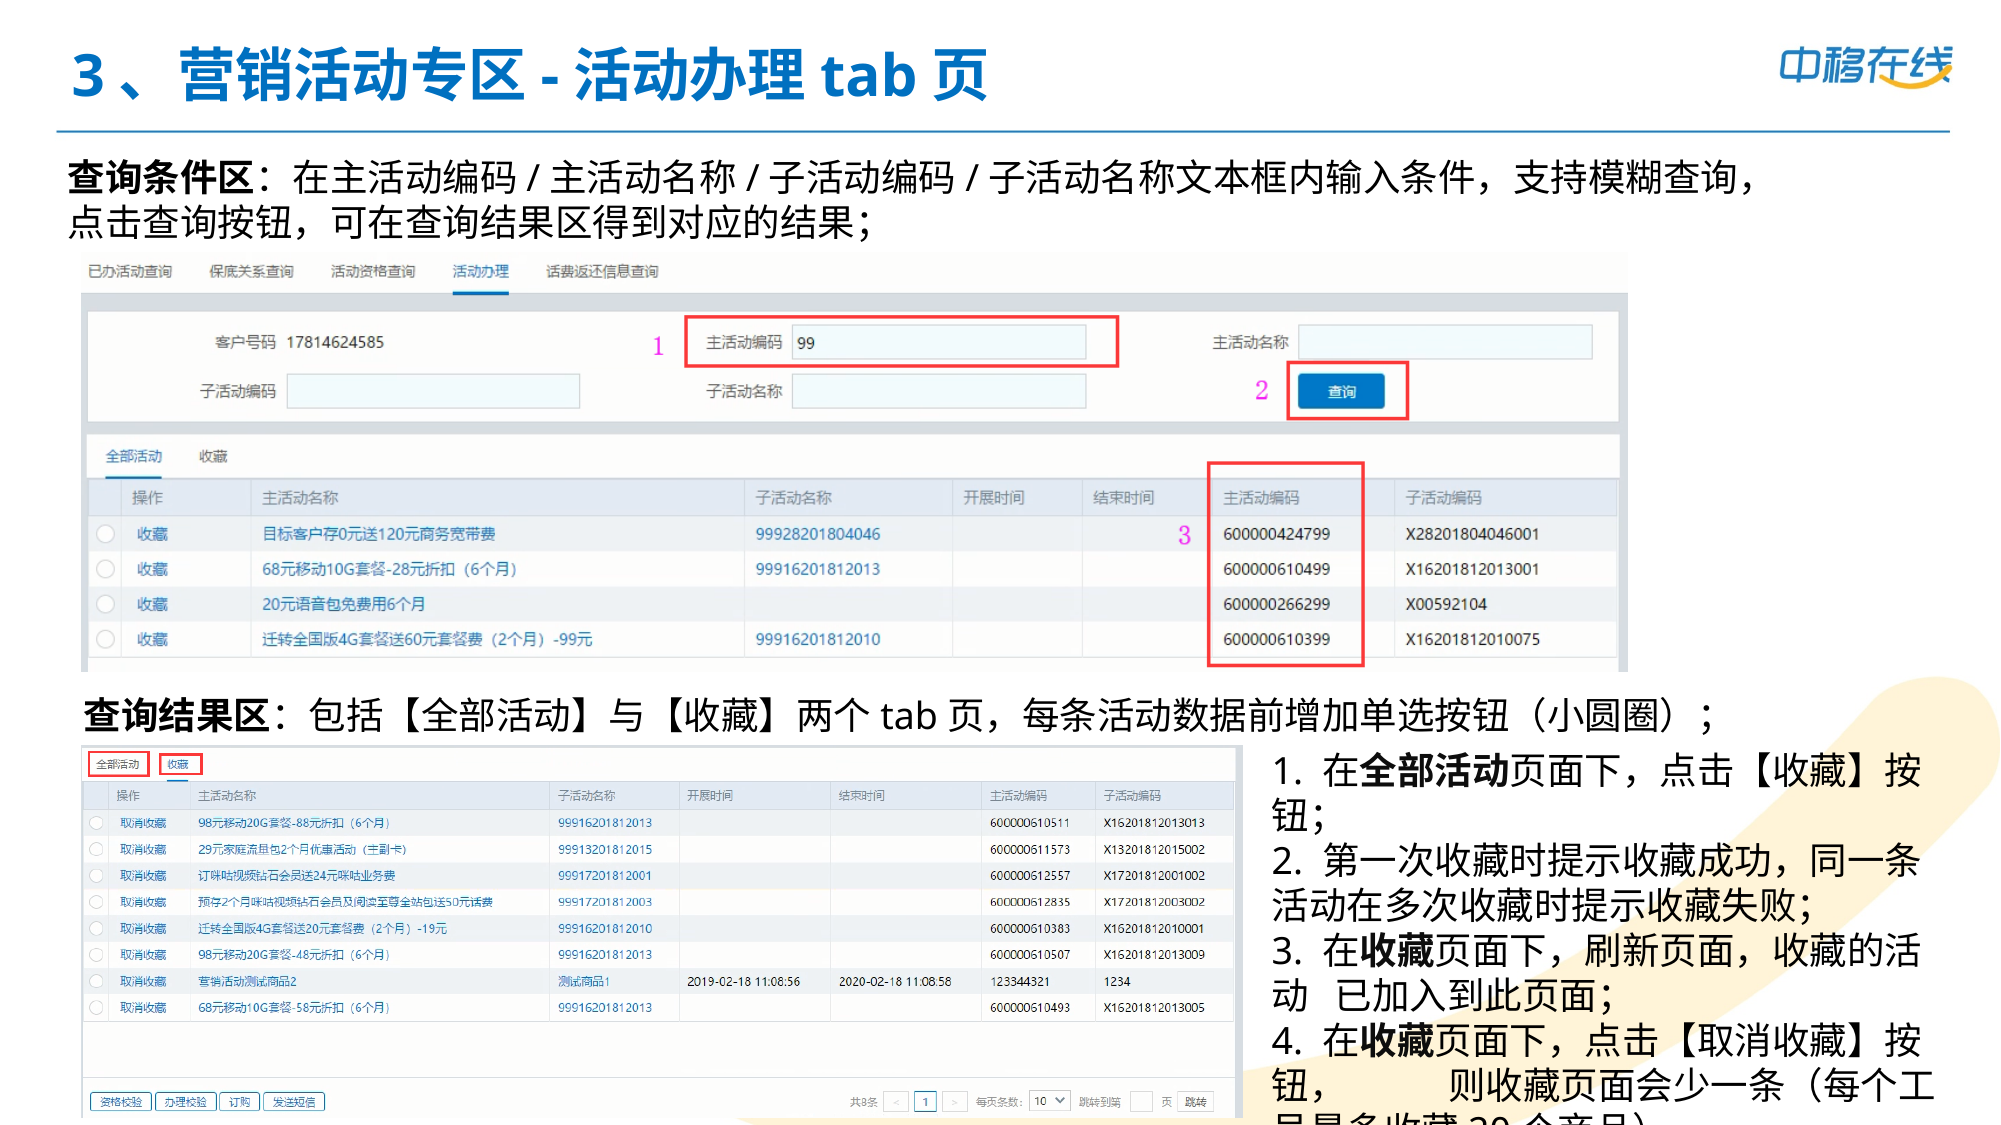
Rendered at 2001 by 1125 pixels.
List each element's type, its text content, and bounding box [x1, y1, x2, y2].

title 3、营销活动专区-活动办理tab页 [56, 30, 1765, 124]
picture [0, 0, 2000, 1125]
text_box 1. 在全部活动页面下，点击【收藏】按钮； 2. 第一次收藏时提示收藏成功，同一条活动在多次收藏时提示收藏失败； 3. 在收藏页面下，刷新页面，收藏的活动 已加入到此页面； 4. 在收藏页面下，点击【取消收藏】按钮， 则收藏页面会少一条（每个工号最多收藏20个商品）。 [1256, 739, 1973, 1125]
text_box 查询条件区：在主活动编码/主活动名称/子活动编码/子活动名称文本框内输入条件，支持模糊查询， 点击查询按钮，可在查询结果区得到对应的结果； [52, 146, 1791, 252]
text_box 查询结果区：包括【全部活动】与【收藏】两个tab页，每条活动数据前增加单选按钮（小圆圈）； [69, 684, 1750, 745]
